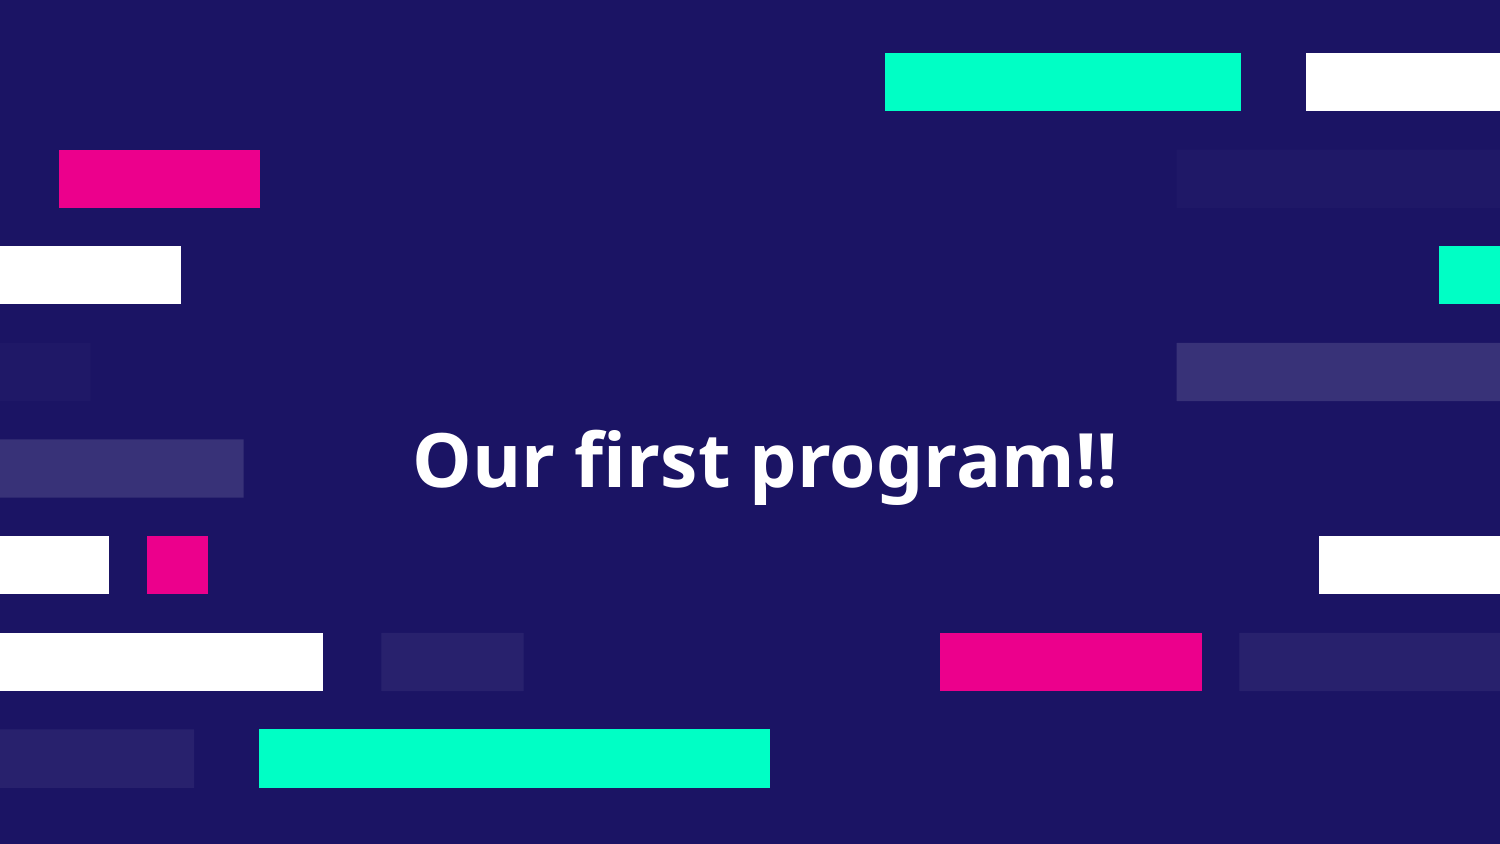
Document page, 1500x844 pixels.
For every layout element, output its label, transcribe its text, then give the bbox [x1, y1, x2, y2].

title Our first program!! [74, 396, 1457, 519]
